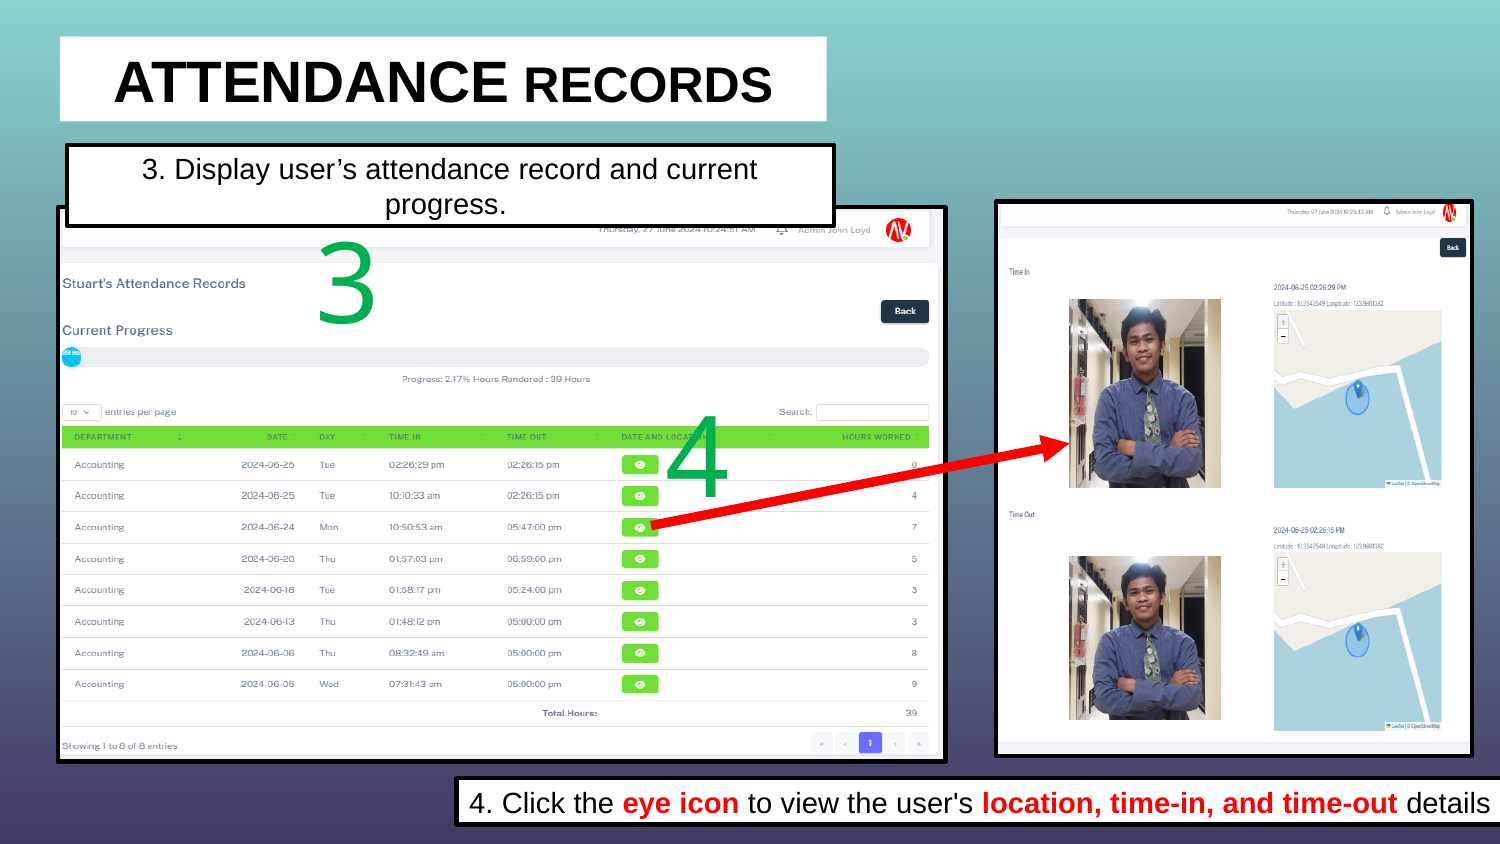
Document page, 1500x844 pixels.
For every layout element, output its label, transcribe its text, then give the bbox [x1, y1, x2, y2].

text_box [650, 443, 1070, 526]
picture [998, 203, 1470, 754]
text_box ATTENDANCE RECORDS [58, 35, 829, 123]
text_box 3. Display user’s attendance record and current progress. [65, 143, 836, 207]
picture [59, 209, 944, 760]
text_box 4. Click the eye icon to view the user's location, time-in, and time-out details [454, 776, 1500, 827]
